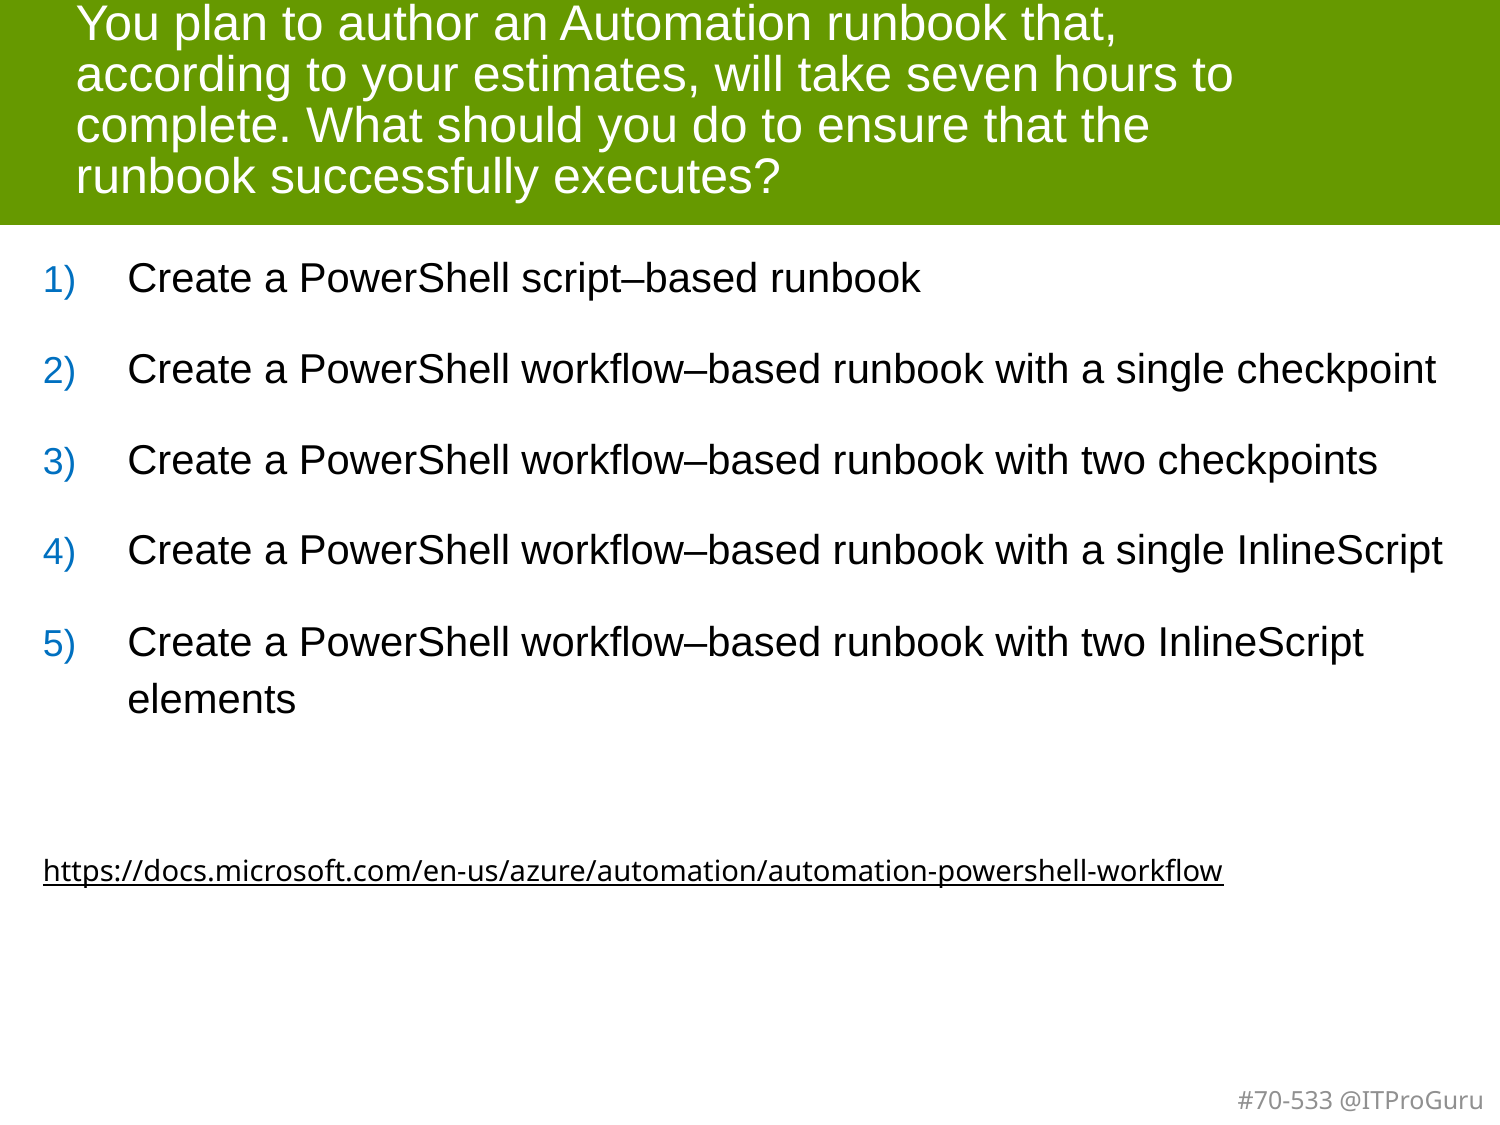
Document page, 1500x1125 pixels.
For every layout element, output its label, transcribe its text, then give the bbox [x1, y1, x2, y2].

title You plan to author an Automation runbook that, according to your estimates, will take seven hours to complete. What should you do to ensure that the runbook successfully executes? [75, 0, 1351, 242]
list Create a PowerShell script–based runbook Create a PowerShell workflow–based runbook with a single checkpoint Create a PowerShell workflow–based runbook with two checkpoints Create a PowerShell workflow–based runbook with a single InlineScript Create a PowerShell workflow–based runbook with two InlineScript elements [42, 242, 1450, 851]
list https://docs.microsoft.com/en-us/azure/automation/automation-powershell-workflow [42, 851, 1450, 1103]
